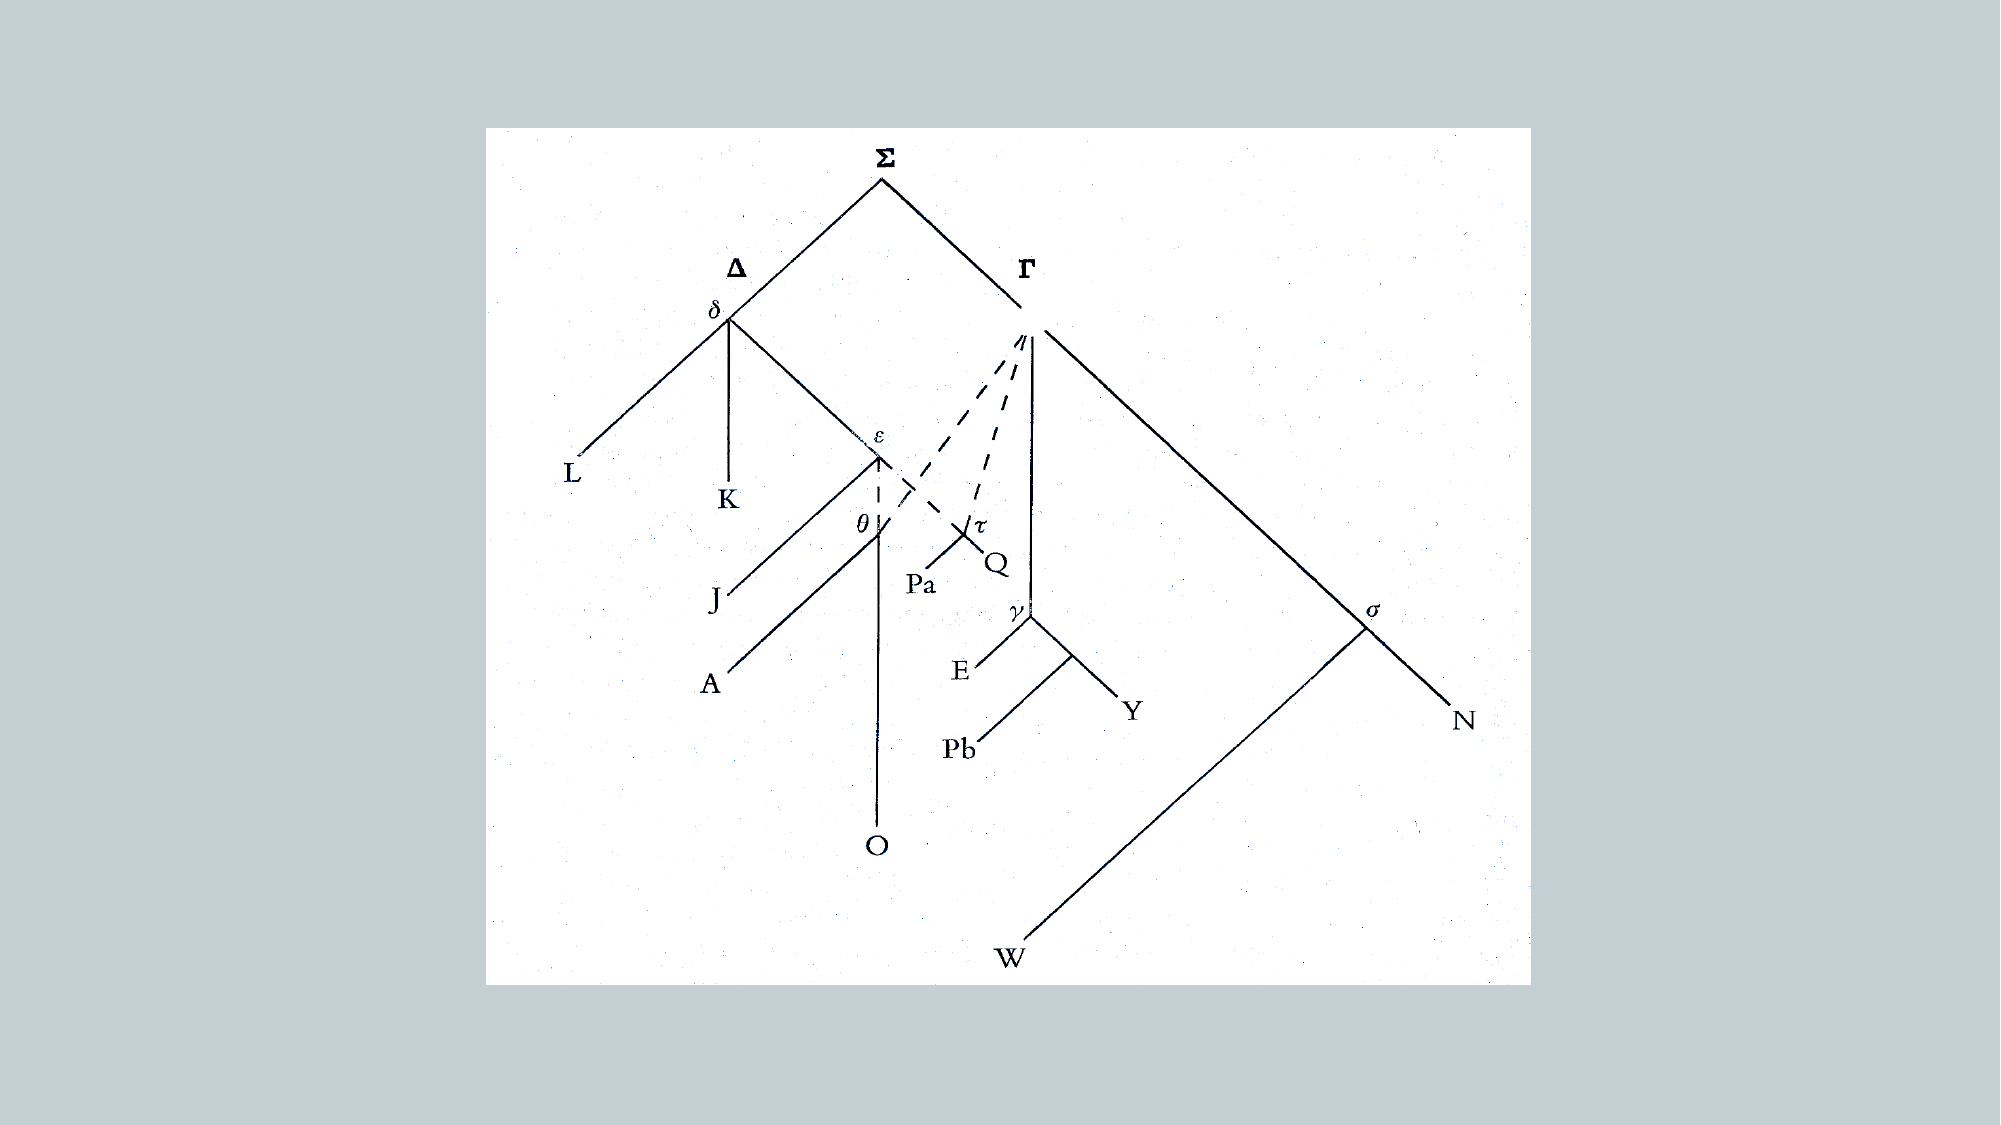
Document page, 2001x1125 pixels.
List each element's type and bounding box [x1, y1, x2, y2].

picture [486, 128, 1531, 985]
